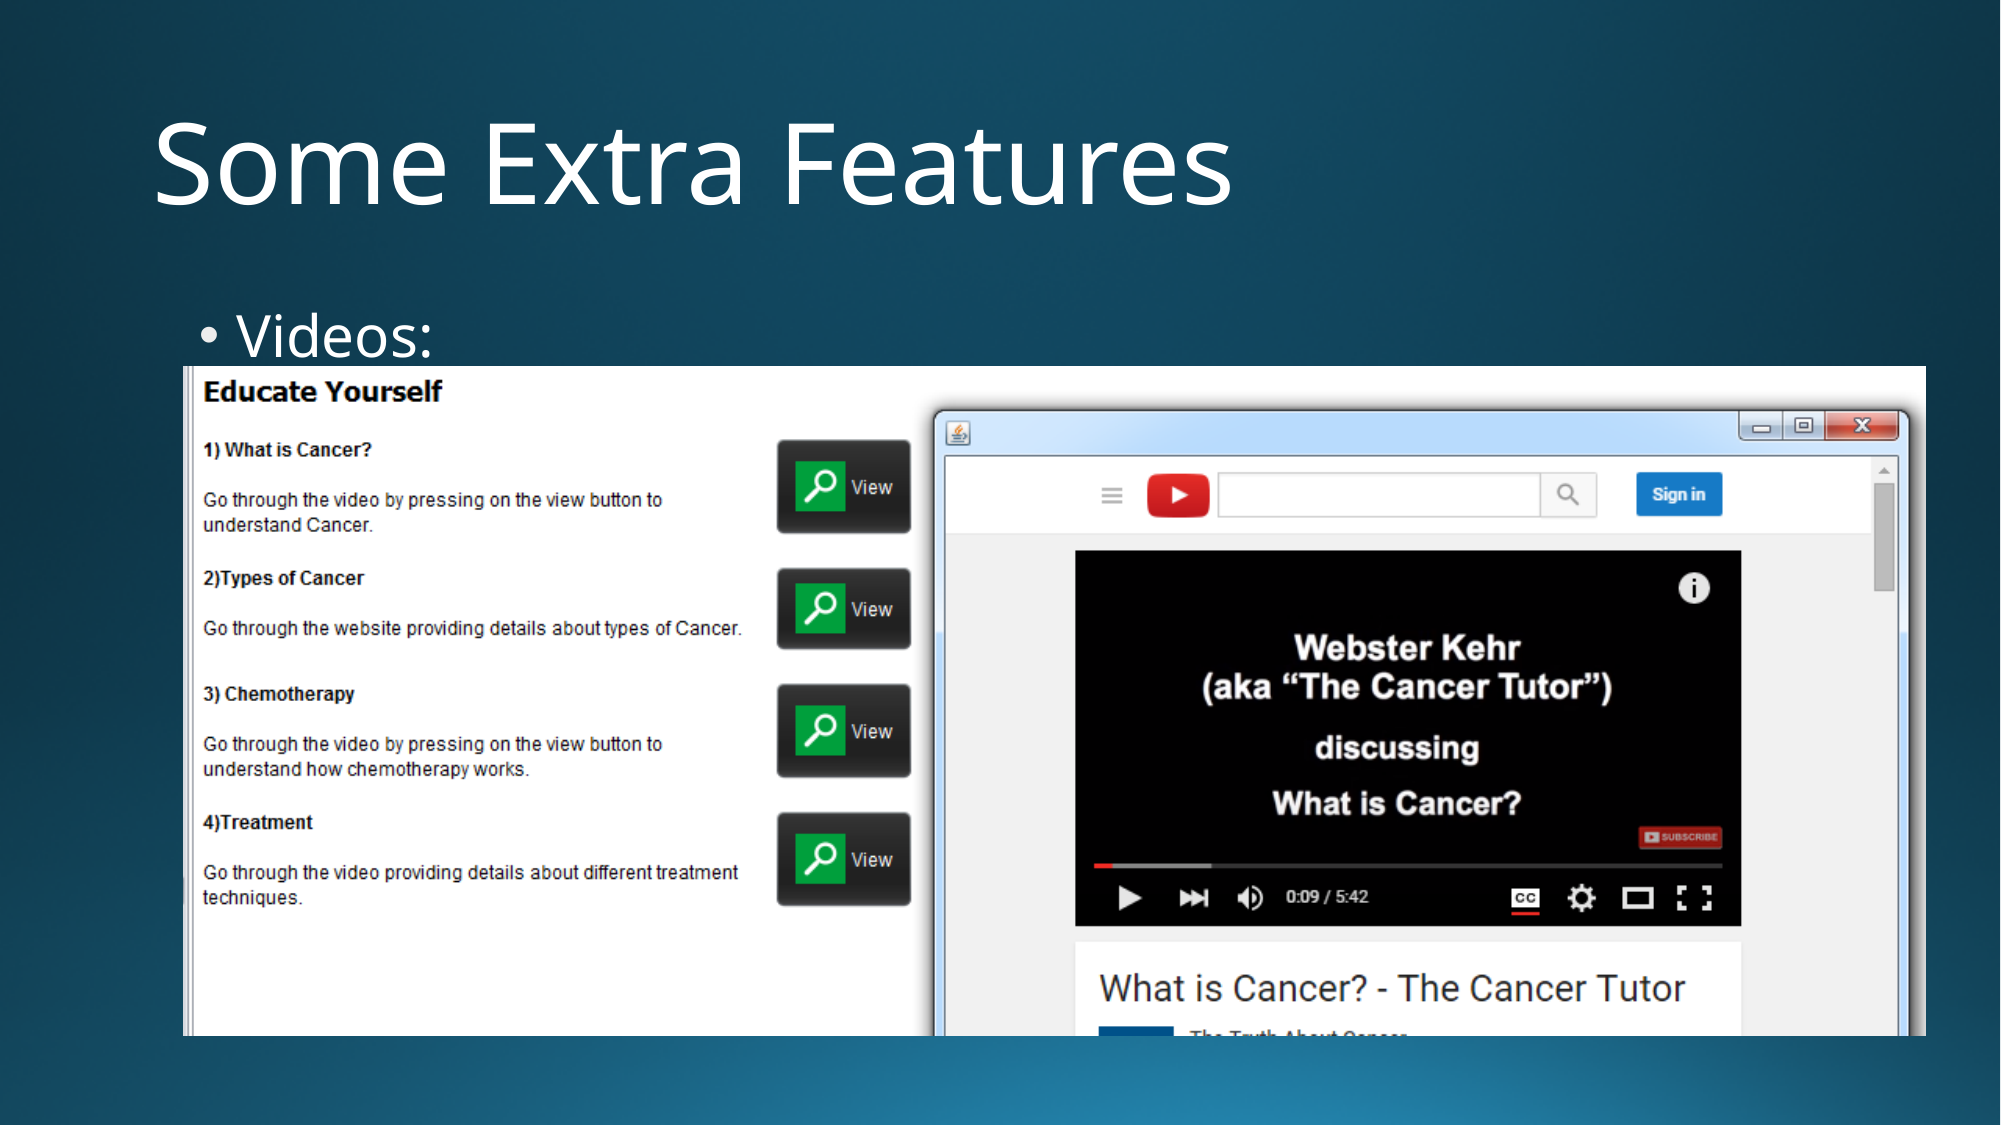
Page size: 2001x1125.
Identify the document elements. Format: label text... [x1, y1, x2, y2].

title Some Extra Features [137, 59, 1863, 278]
list Videos: [183, 299, 1863, 366]
picture [0, 0, 2001, 1125]
